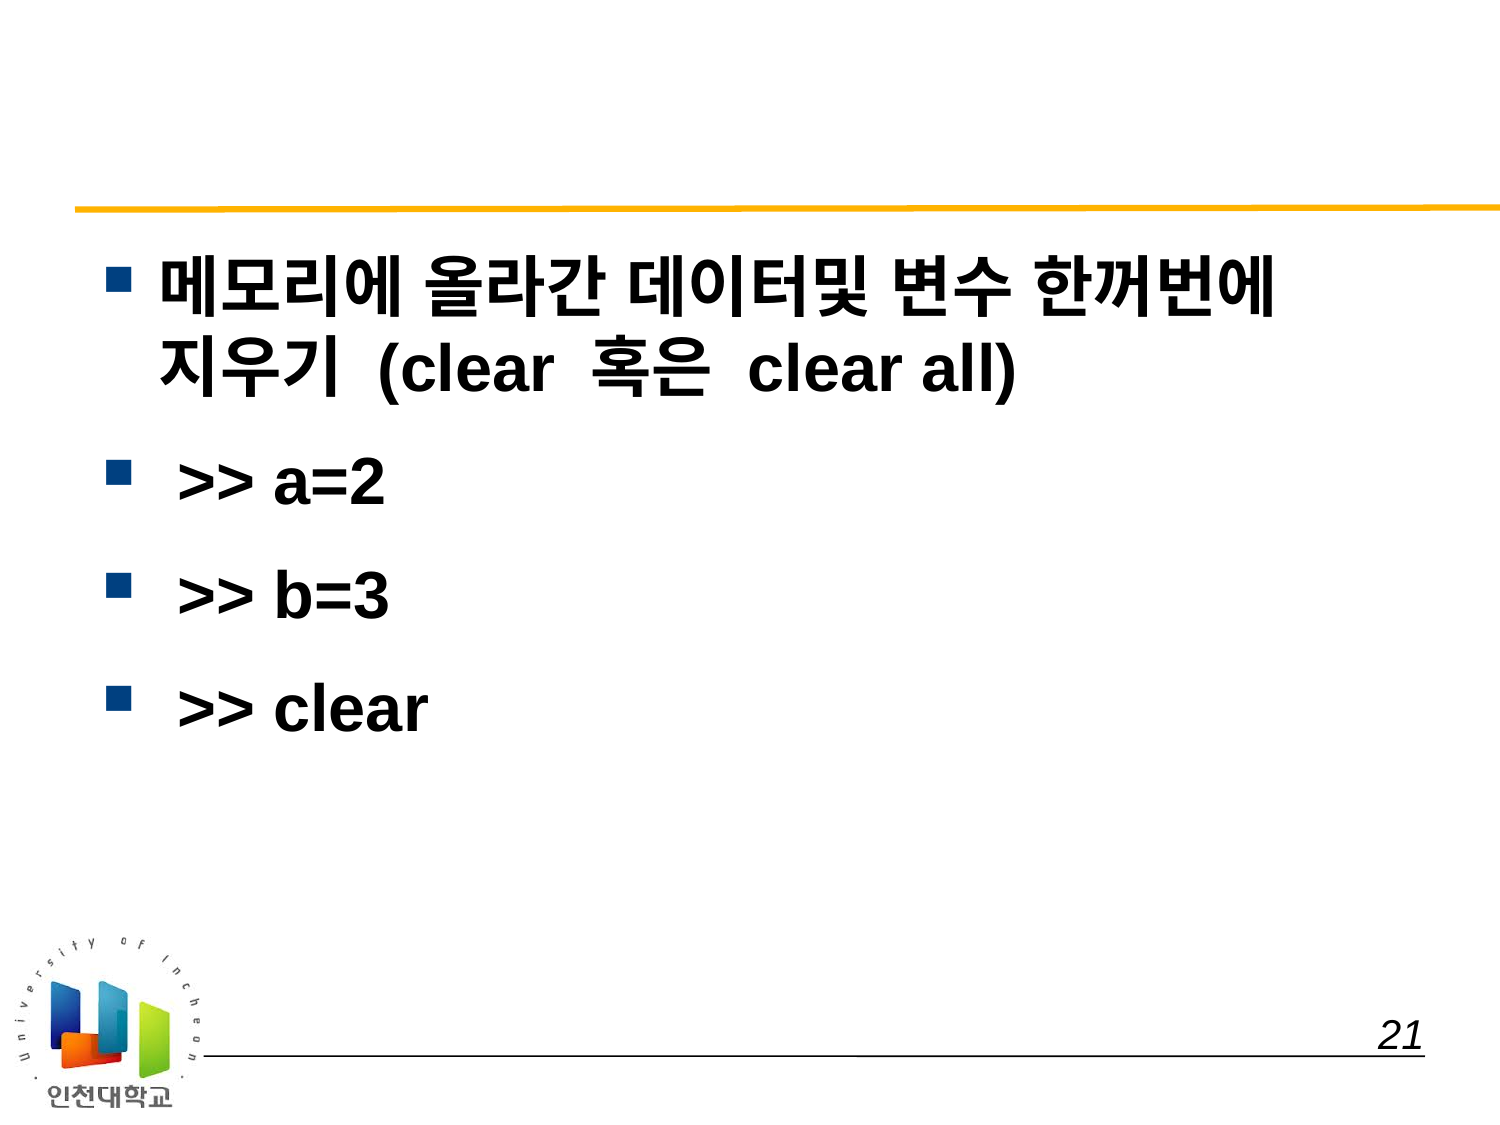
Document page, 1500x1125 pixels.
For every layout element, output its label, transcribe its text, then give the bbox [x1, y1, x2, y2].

slide_number 21 [1112, 999, 1440, 1057]
list 메모리에 올라간 데이터및 변수 한꺼번에 지우기 (clear 혹은 clear all) >> a=2 >> b=3 >> clear [87, 237, 1457, 919]
picture [14, 937, 200, 1108]
